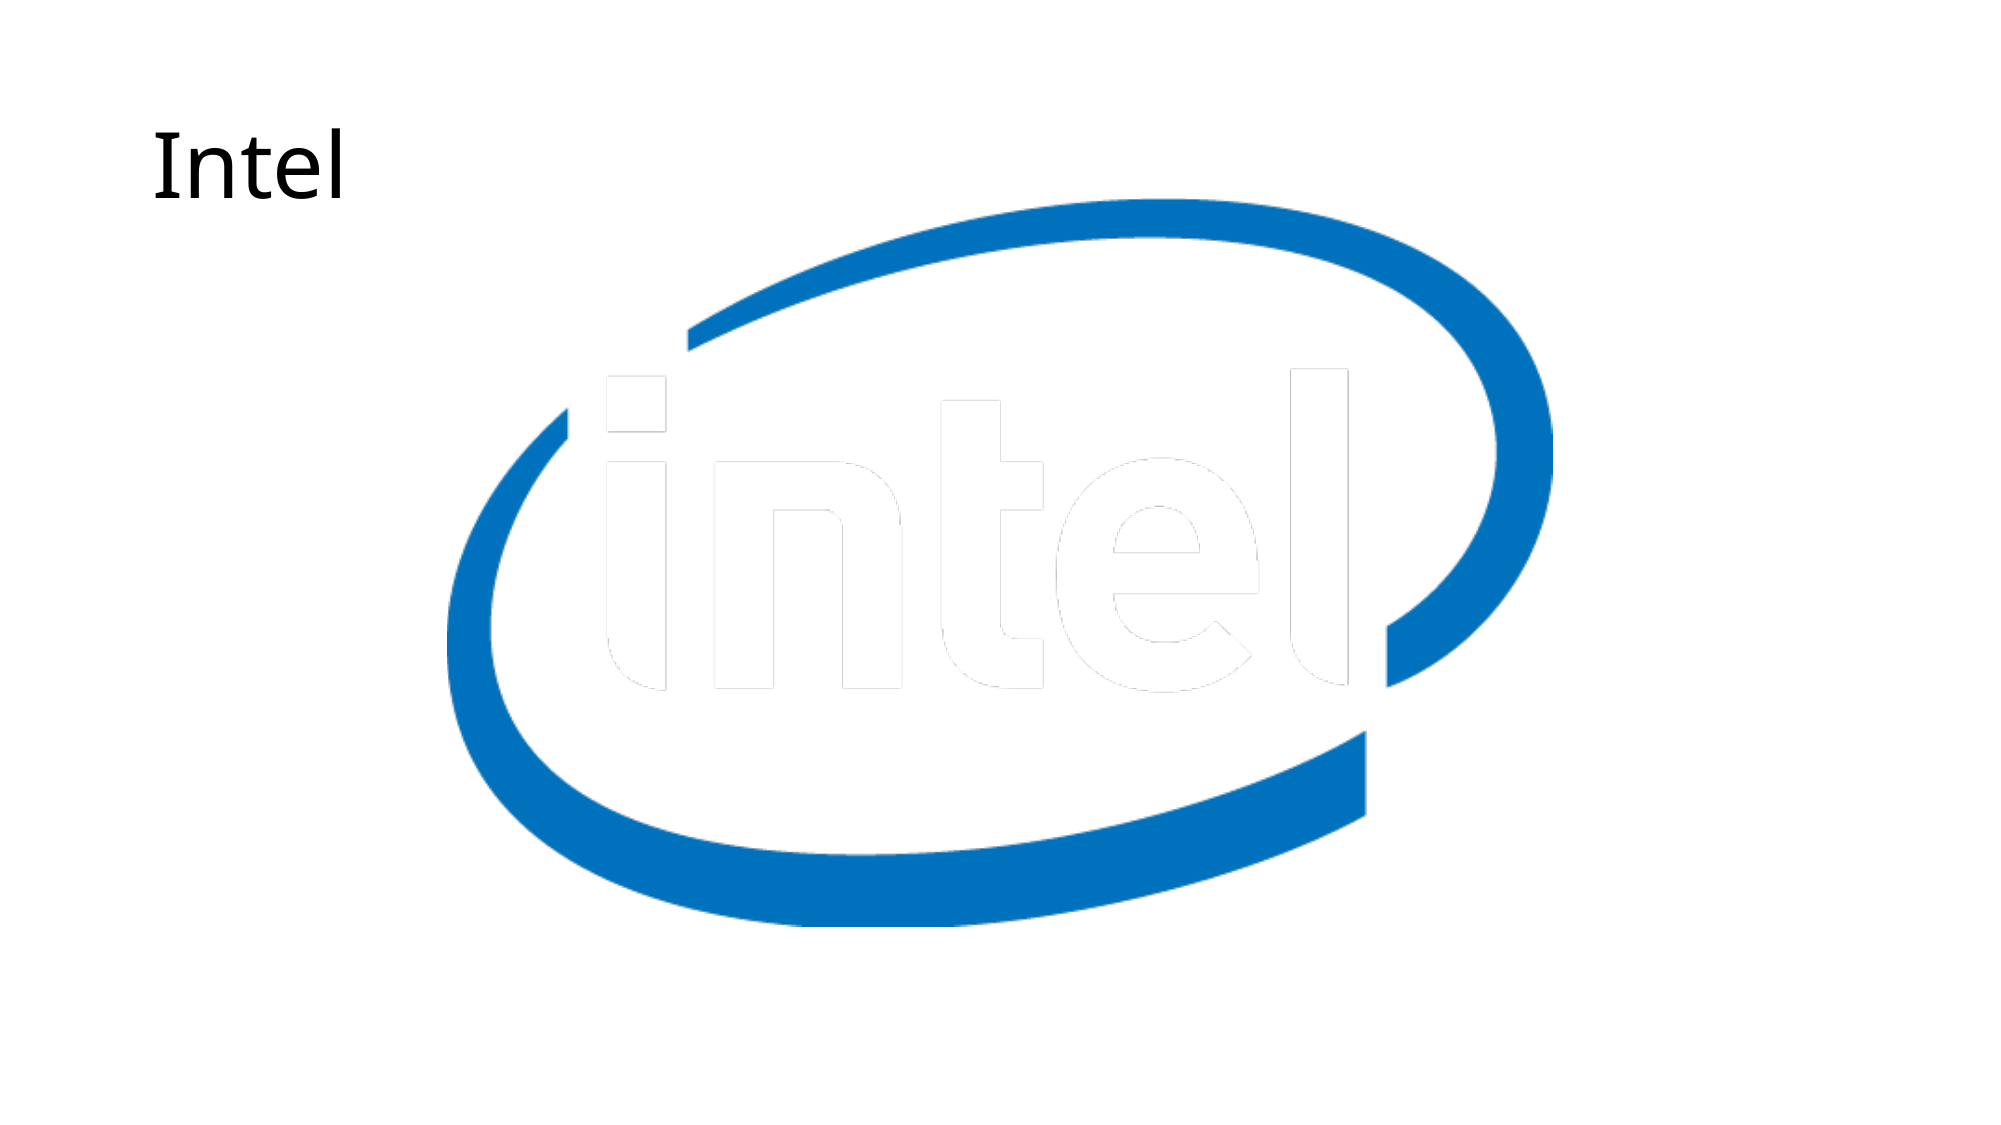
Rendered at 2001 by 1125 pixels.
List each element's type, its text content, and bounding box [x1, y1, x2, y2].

title Intel [137, 59, 1863, 278]
picture [447, 198, 1553, 927]
